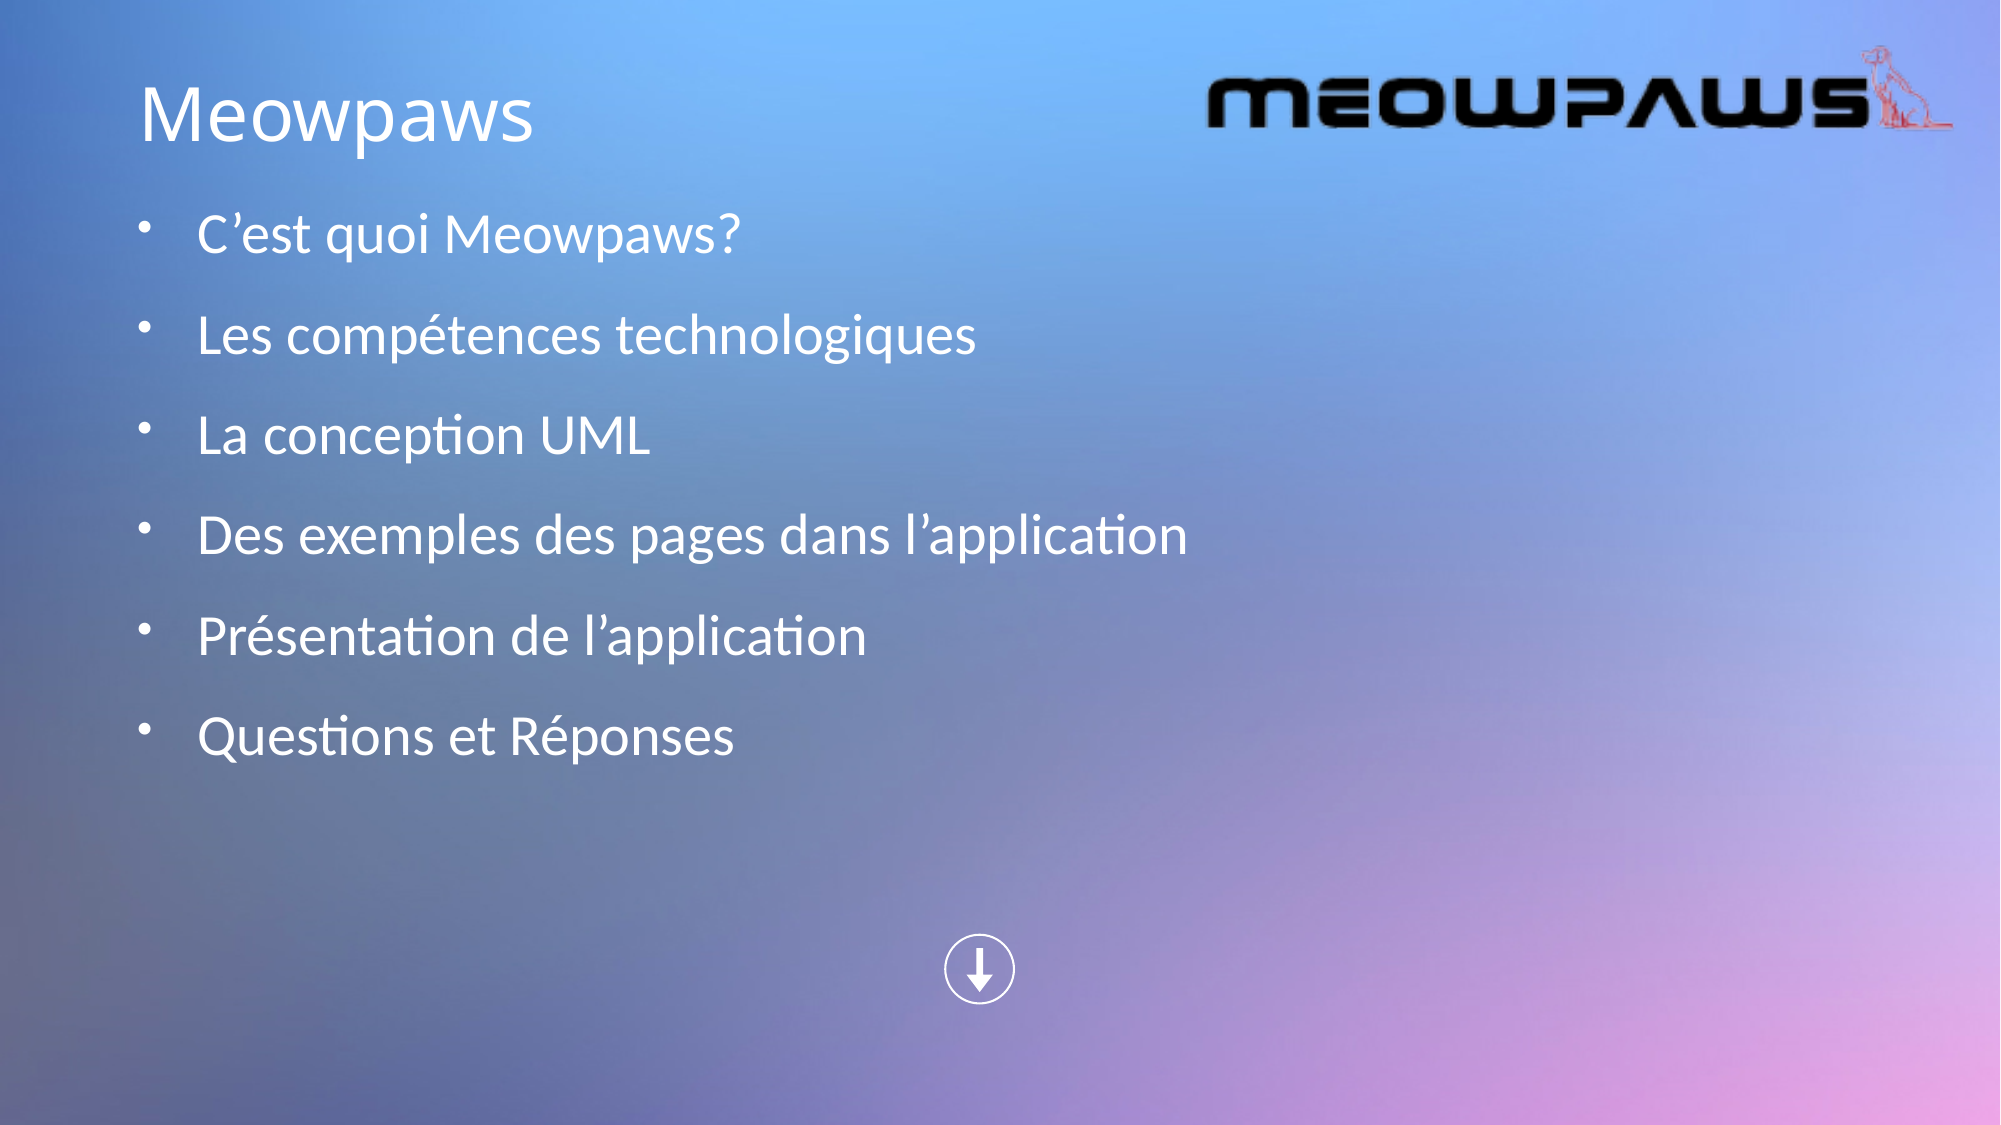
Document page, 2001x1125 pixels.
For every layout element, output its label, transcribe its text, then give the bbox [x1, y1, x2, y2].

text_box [945, 934, 1014, 1004]
list C’est quoi Meowpaws? Les compétences technologiques La conception UML Des exemples des pages dans l’application Présentation de l’application Questions et Réponses [123, 195, 1876, 1022]
picture [0, 0, 2001, 1125]
title Meowpaws [123, 66, 1184, 166]
